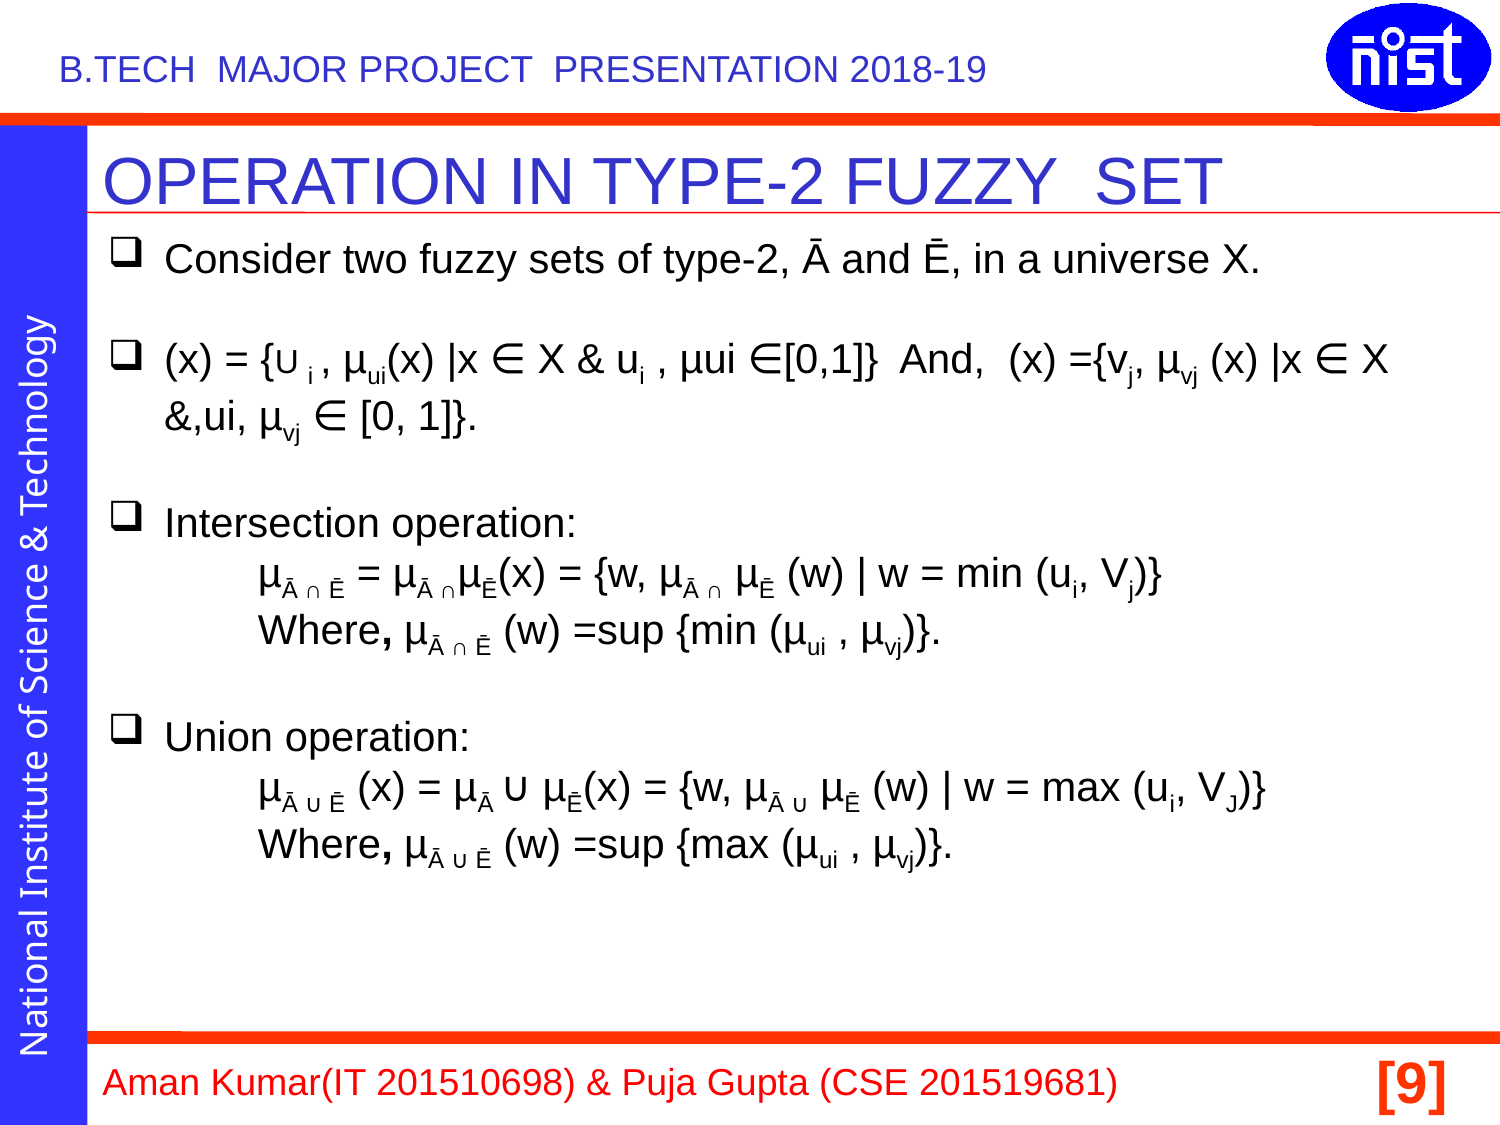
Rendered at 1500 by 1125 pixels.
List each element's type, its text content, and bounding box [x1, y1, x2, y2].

title OPERATION IN TYPE-2 FUZZY SET [87, 129, 1388, 226]
picture [1323, 0, 1499, 117]
